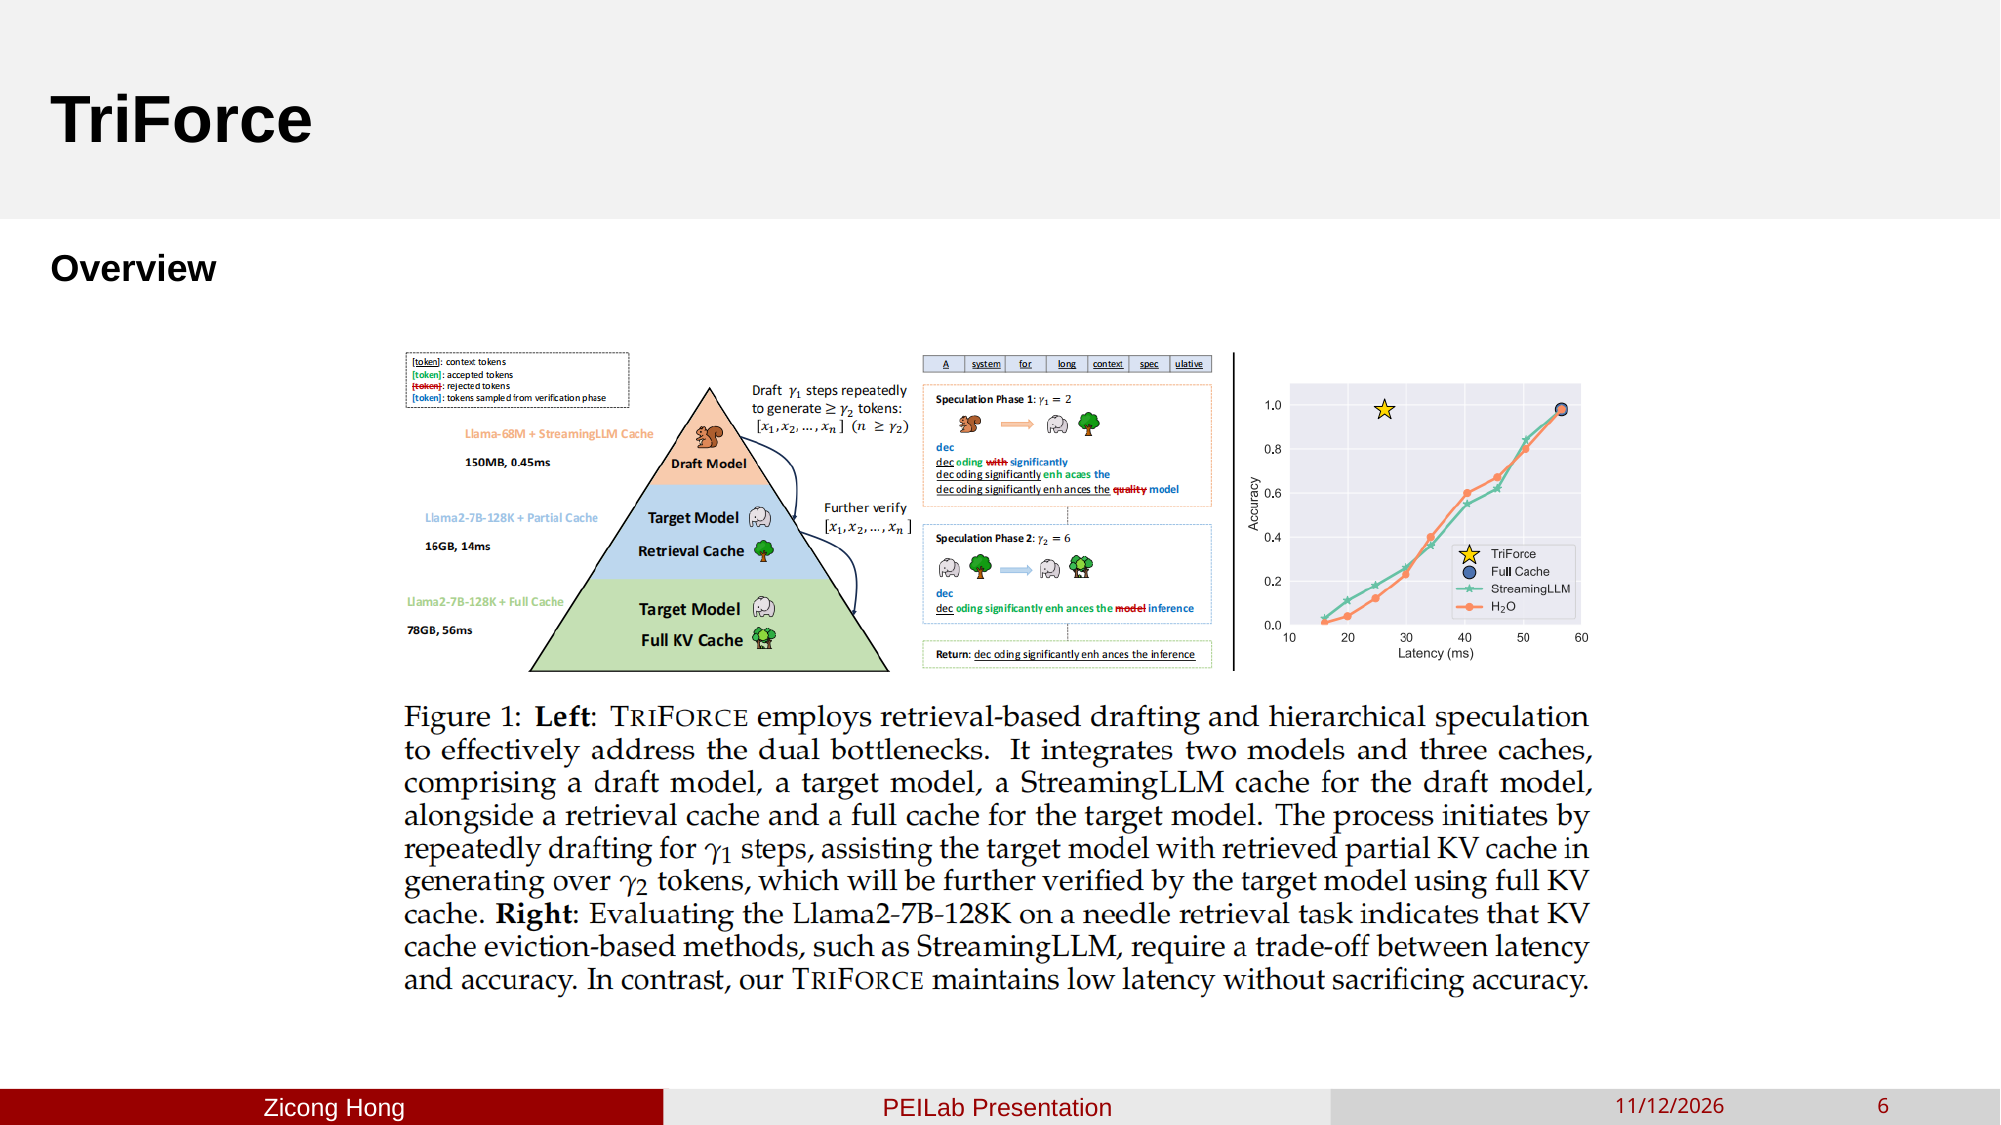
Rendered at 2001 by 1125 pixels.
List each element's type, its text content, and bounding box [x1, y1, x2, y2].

title TriForce [35, 10, 1965, 160]
picture [392, 343, 1608, 998]
text_box Overview [35, 236, 703, 297]
